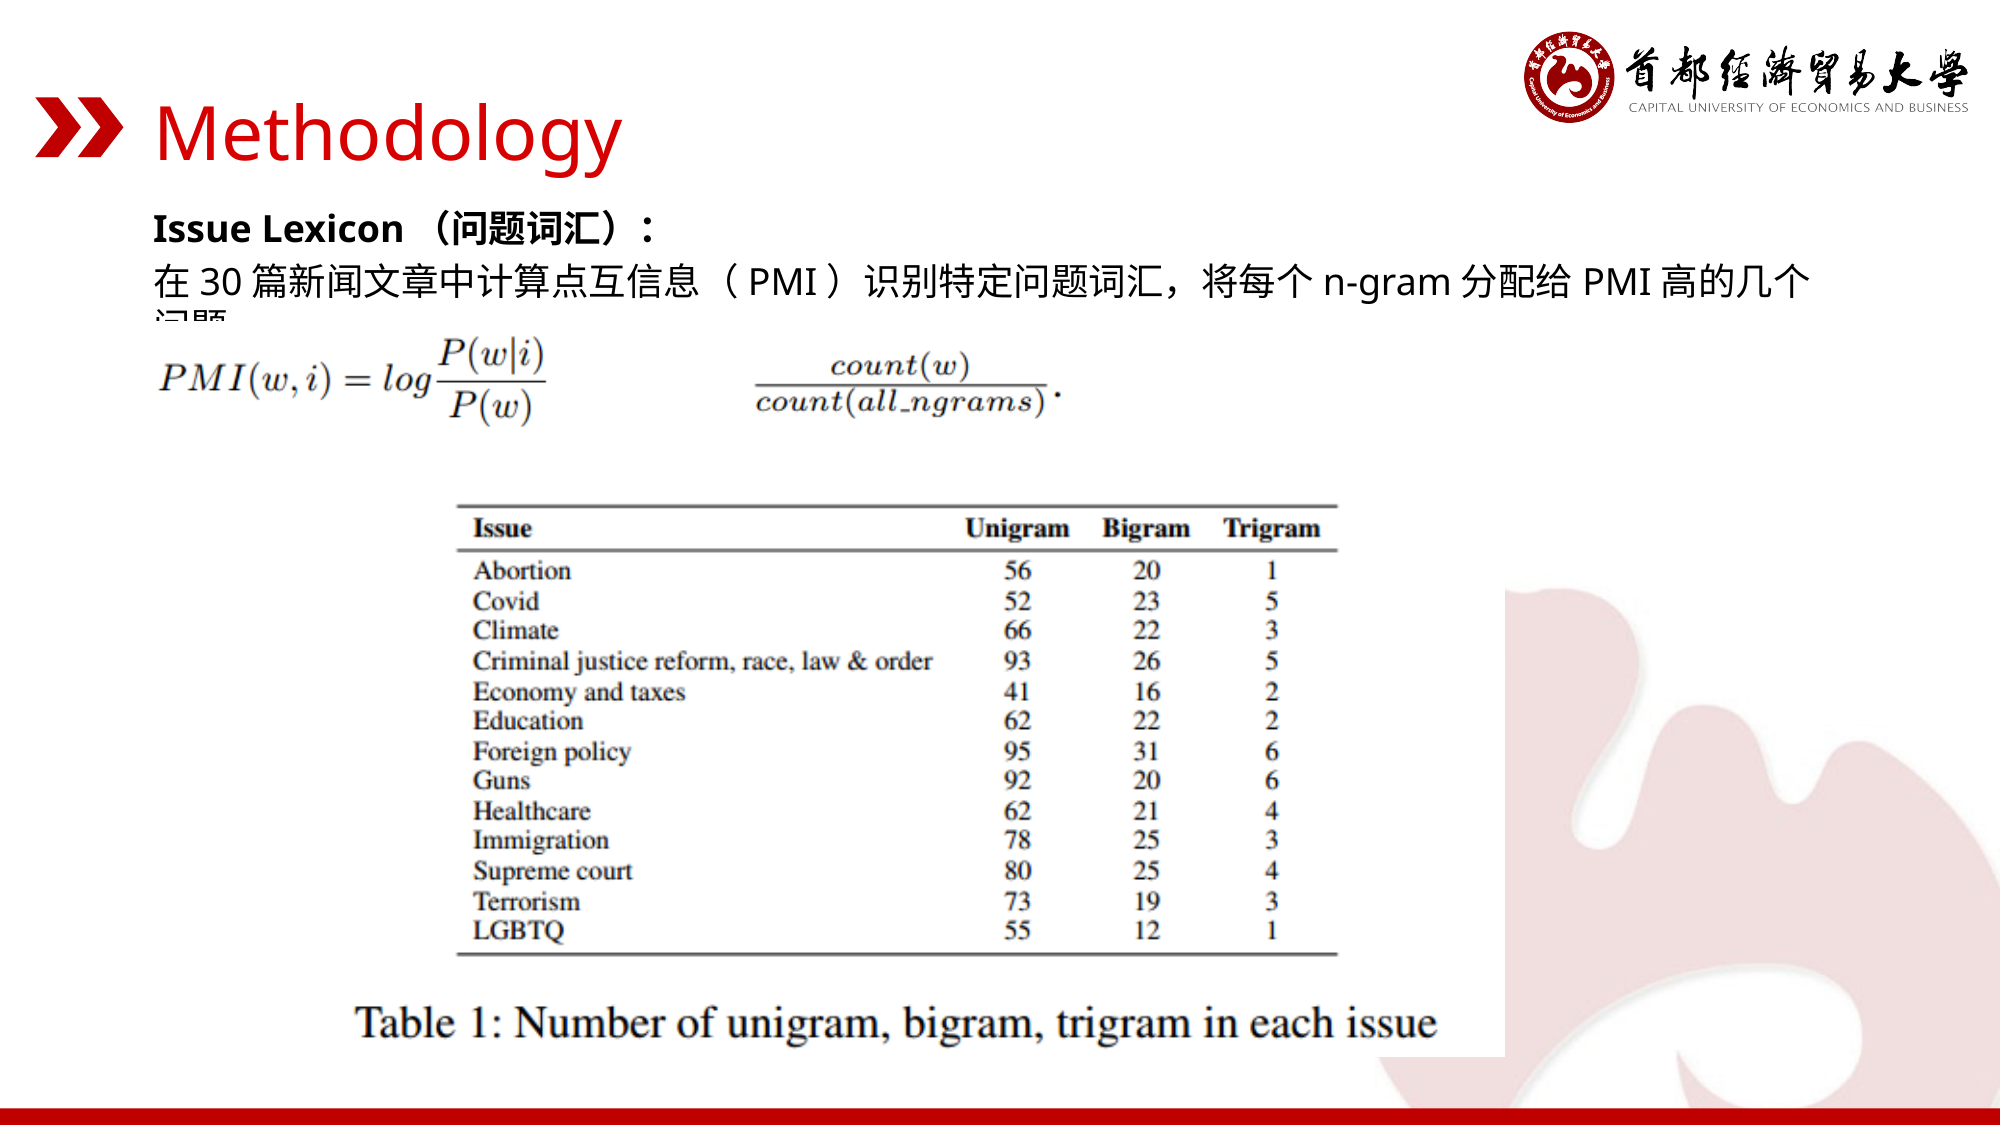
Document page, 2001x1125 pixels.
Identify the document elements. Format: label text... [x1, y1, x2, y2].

list Issue Lexicon（问题词汇）： 在30篇新闻文章中计算点互信息（PMI）识别特定问题词汇，将每个n-gram分配给PMI高的几个问题 [138, 197, 1835, 1061]
picture [138, 321, 1505, 1057]
picture [747, 344, 1070, 422]
list Methodology [138, 78, 1520, 164]
picture [1250, 562, 2000, 1108]
picture [1514, 21, 1978, 128]
